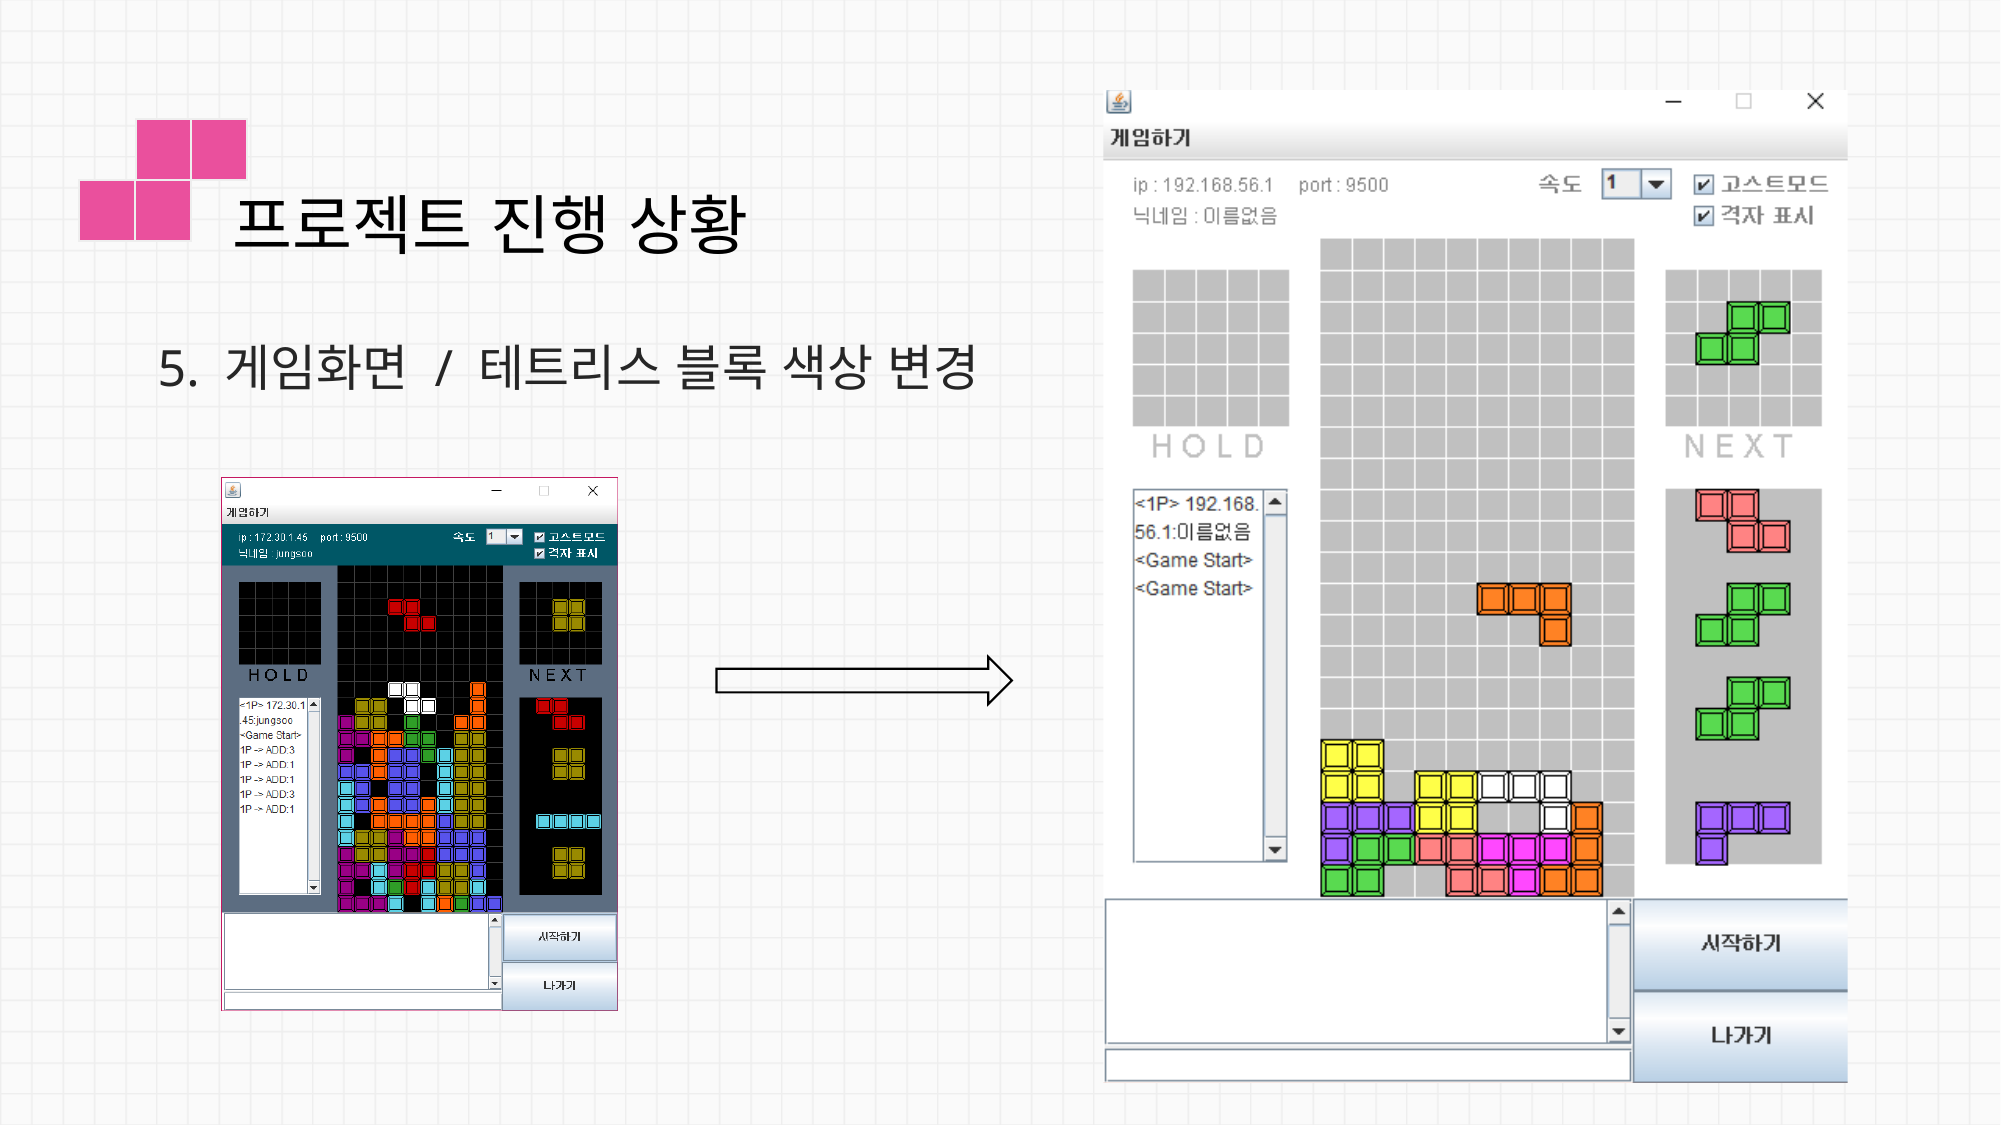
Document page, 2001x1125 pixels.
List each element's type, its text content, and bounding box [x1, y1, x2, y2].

picture [0, 0, 2001, 1125]
text_box 5. 게임화면 / 테트리스 블록 색상 변경 [157, 306, 1103, 412]
title 프로젝트 진행 상황 [217, 176, 960, 270]
text_box [715, 654, 1014, 707]
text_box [79, 119, 247, 242]
